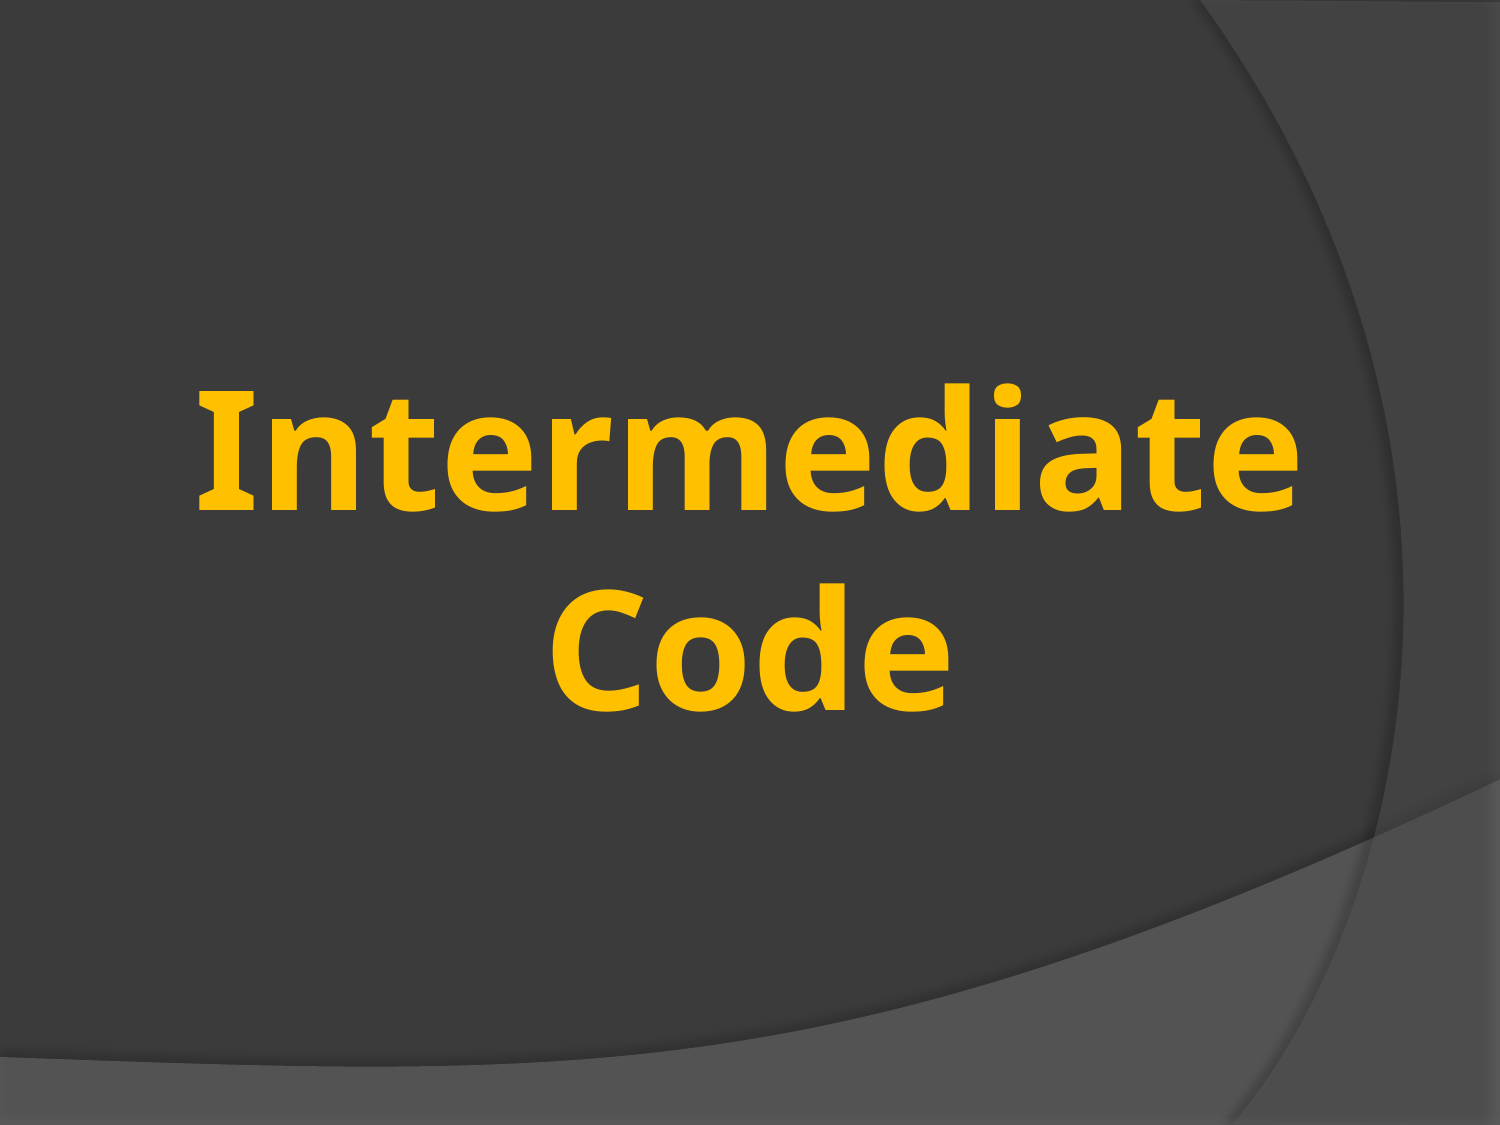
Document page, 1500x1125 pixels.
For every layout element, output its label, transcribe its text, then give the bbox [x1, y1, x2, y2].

title Intermediate Code [75, 450, 1425, 638]
